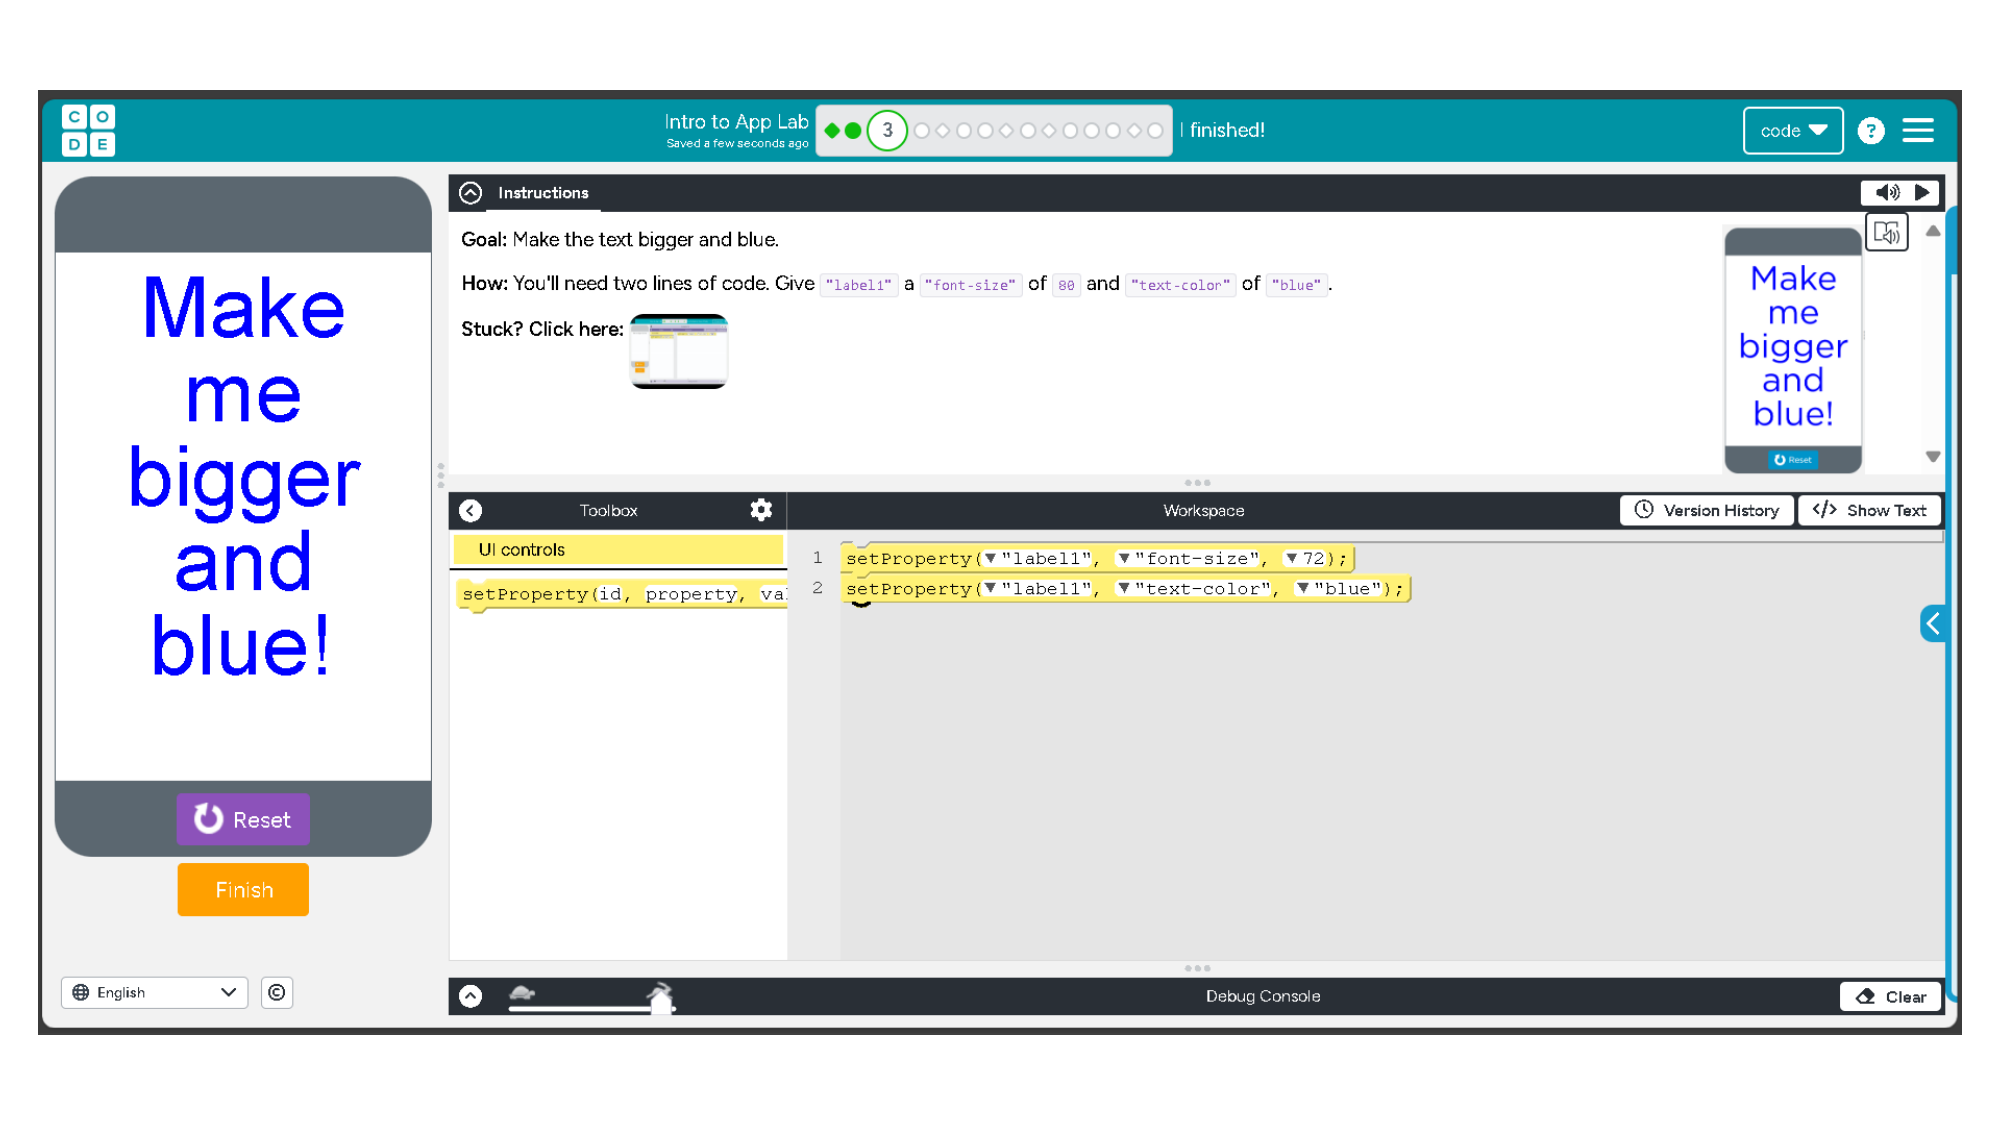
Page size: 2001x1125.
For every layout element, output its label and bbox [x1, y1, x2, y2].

picture [38, 90, 1962, 1035]
